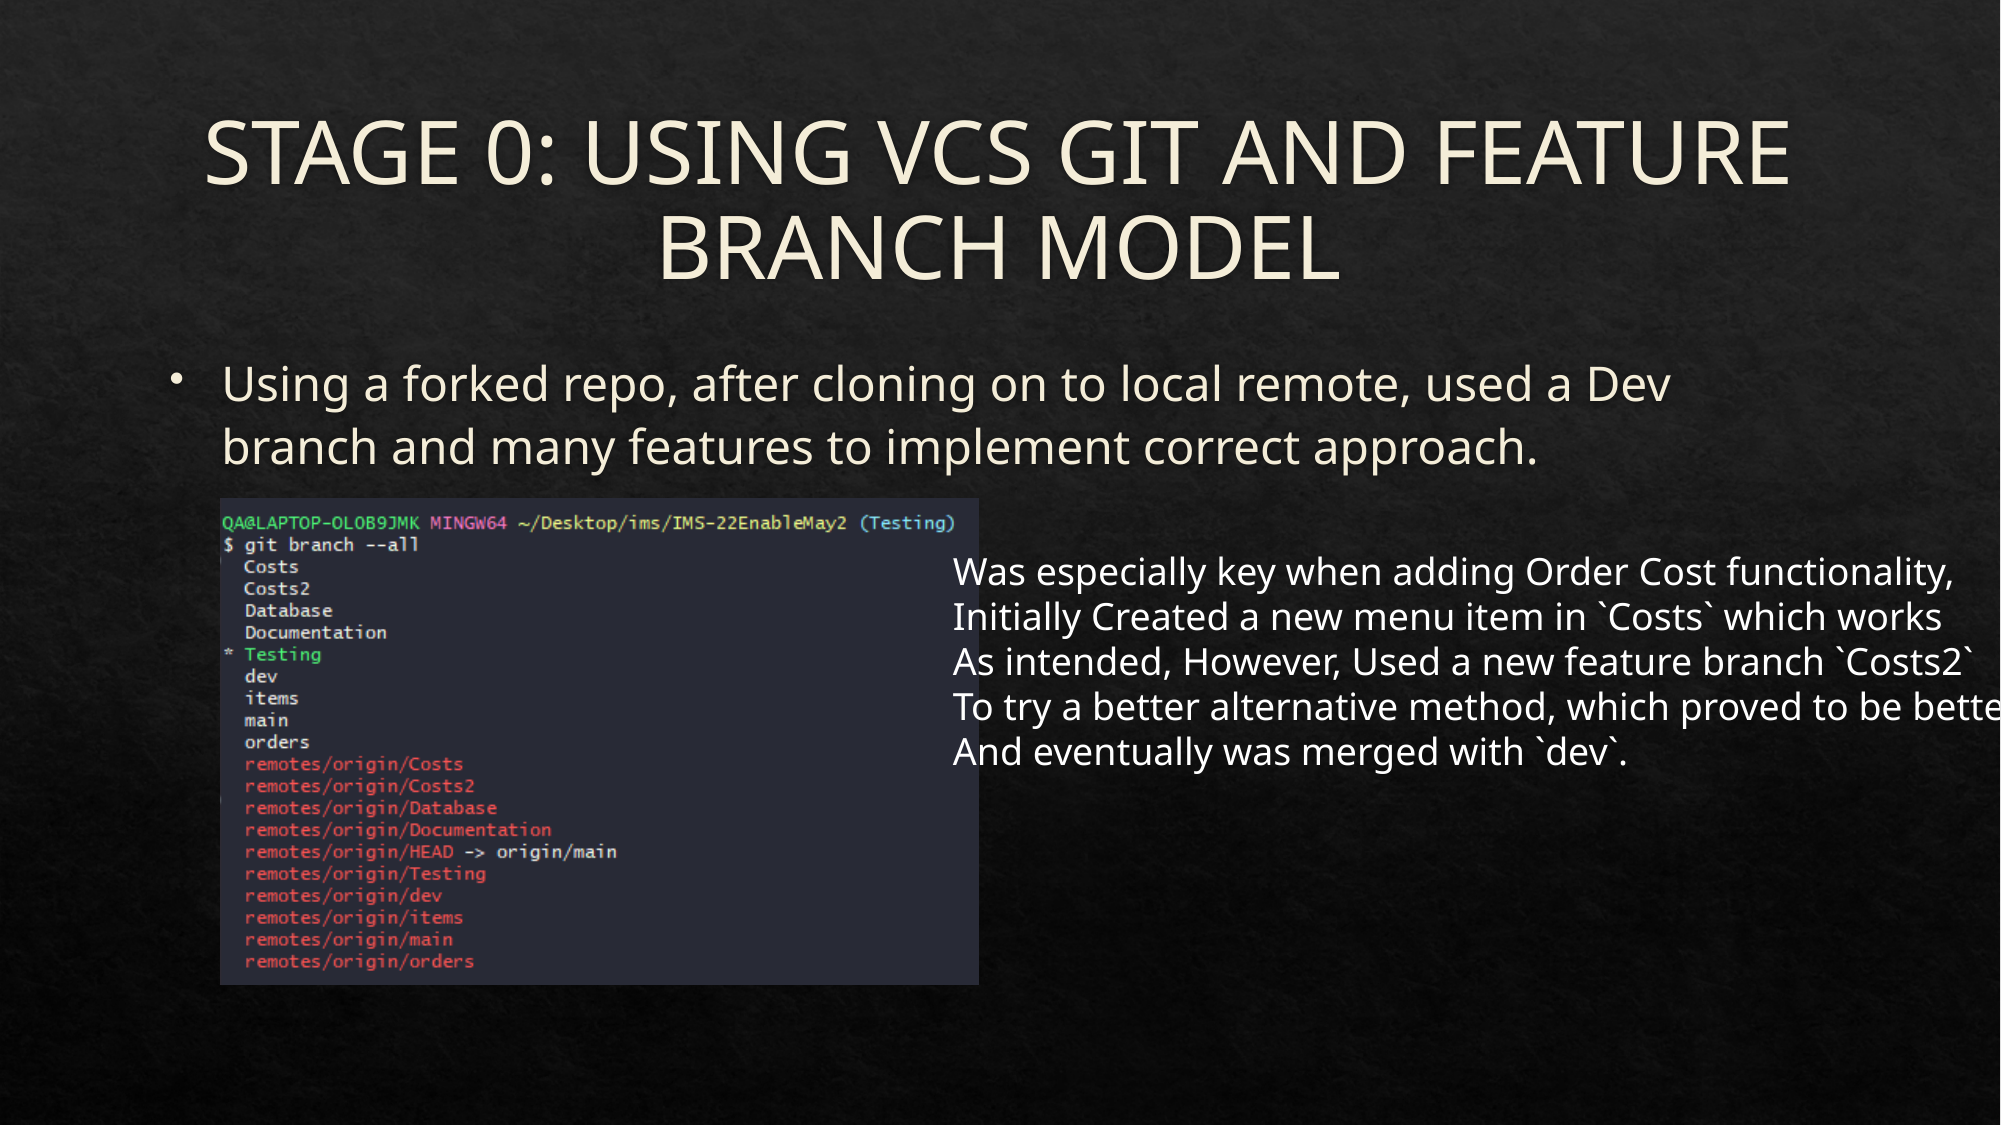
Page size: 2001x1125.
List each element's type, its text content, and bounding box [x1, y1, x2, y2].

picture [220, 498, 979, 985]
text_box Was especially key when adding Order Cost functionality, Initially Created a new menu item in `Costs` which works As intended, However, Used a new feature branch `Costs2` To try a better alternative method, which proved to be better, And eventually was merged with `dev`. [987, 540, 2000, 781]
title STAGE 0: USING VCS GIT AND FEATURE BRANCH MODEL [149, 99, 1849, 307]
list Using a forked repo, after cloning on to local remote, used a Dev branch and many features to implement correct approach. [149, 340, 1849, 950]
